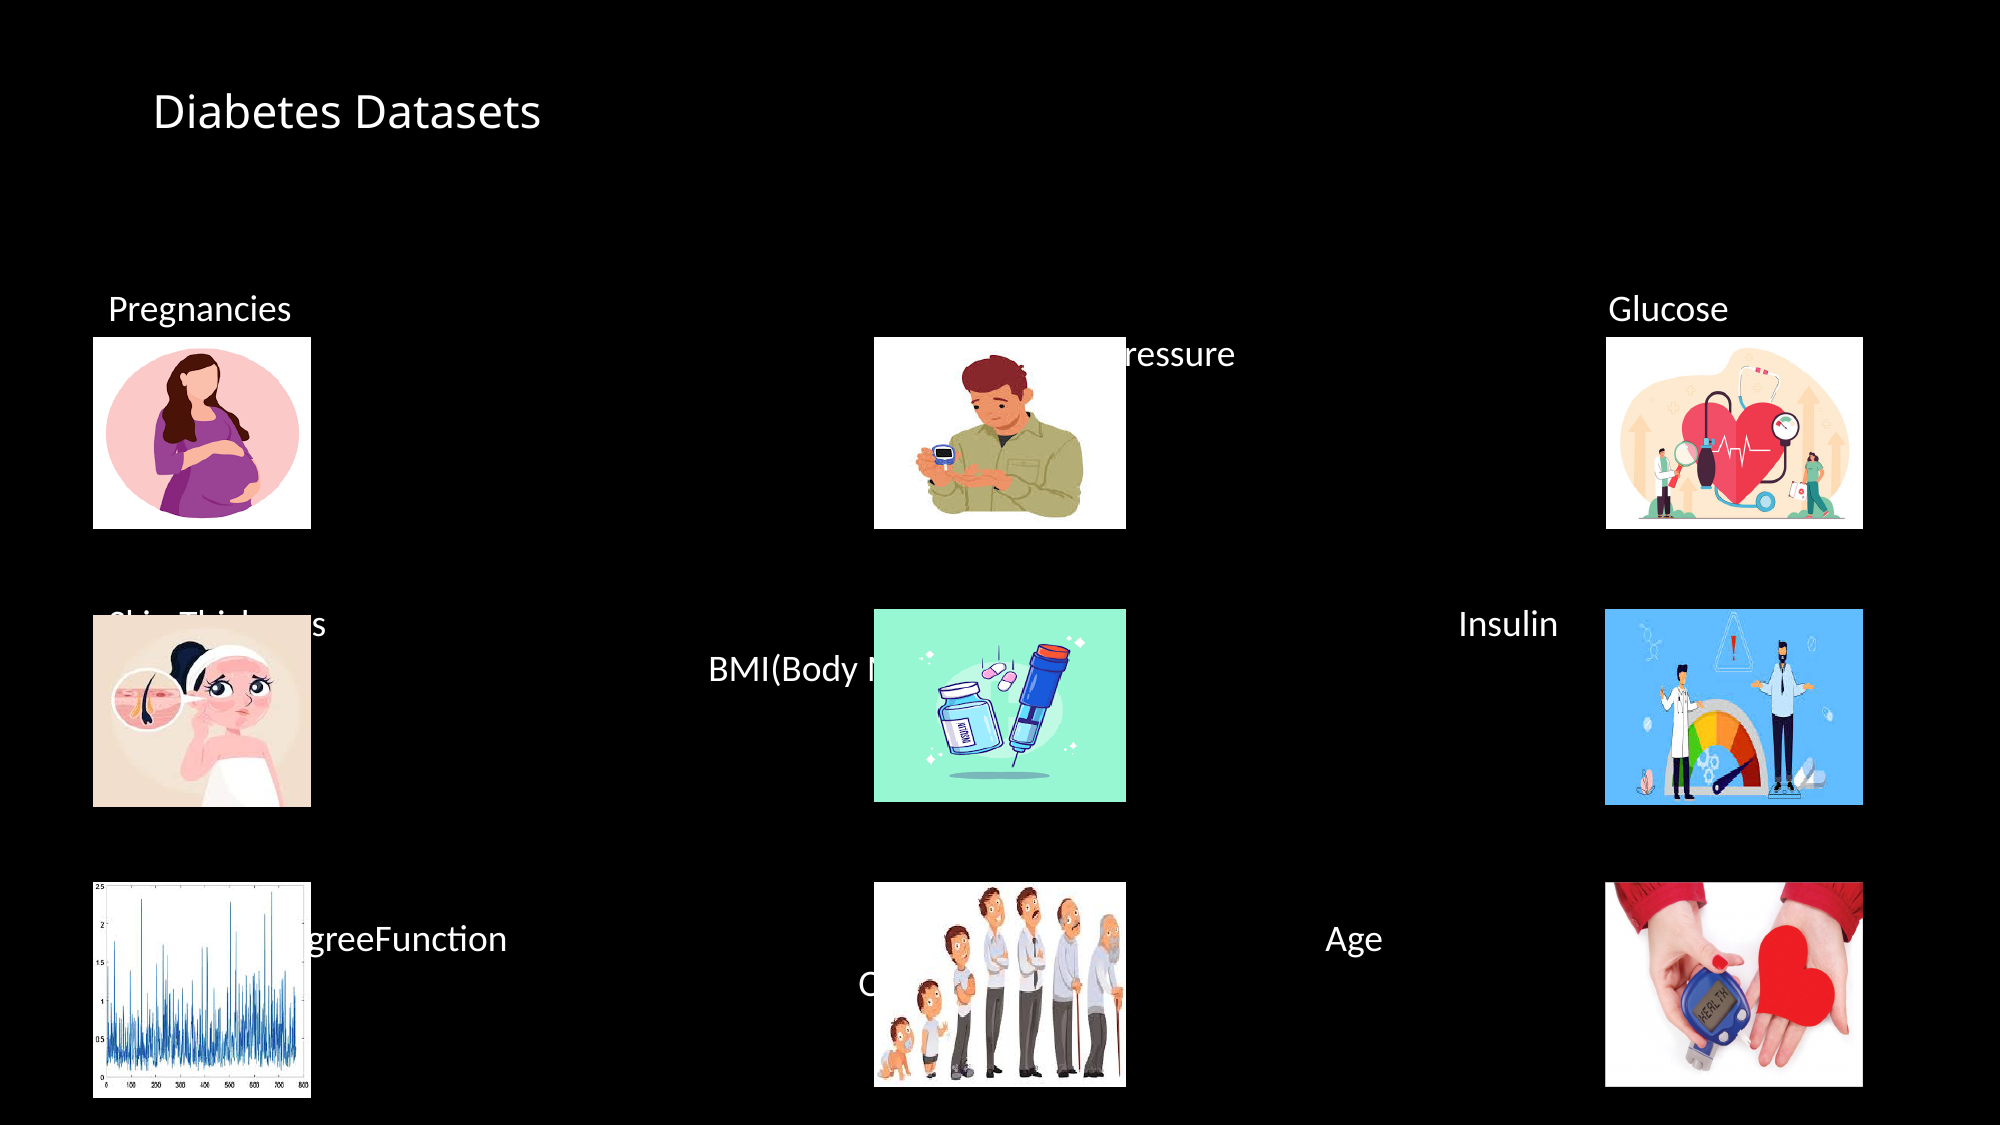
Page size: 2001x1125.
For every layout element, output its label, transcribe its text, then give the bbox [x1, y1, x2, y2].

text_box Pregnancies Glucose Blood Pressure Skin Thickness Insulin BMI(Body Mass Index) DiabetesPedigreeFunction Age Outcome [93, 276, 1933, 1012]
picture [874, 609, 1126, 802]
picture [93, 882, 311, 1098]
picture [1605, 609, 1863, 805]
picture [93, 337, 311, 529]
picture [1606, 337, 1863, 529]
picture [874, 882, 1126, 1087]
picture [93, 615, 311, 807]
title Diabetes Datasets [137, 80, 1863, 196]
picture [1605, 882, 1863, 1087]
picture [874, 337, 1126, 529]
